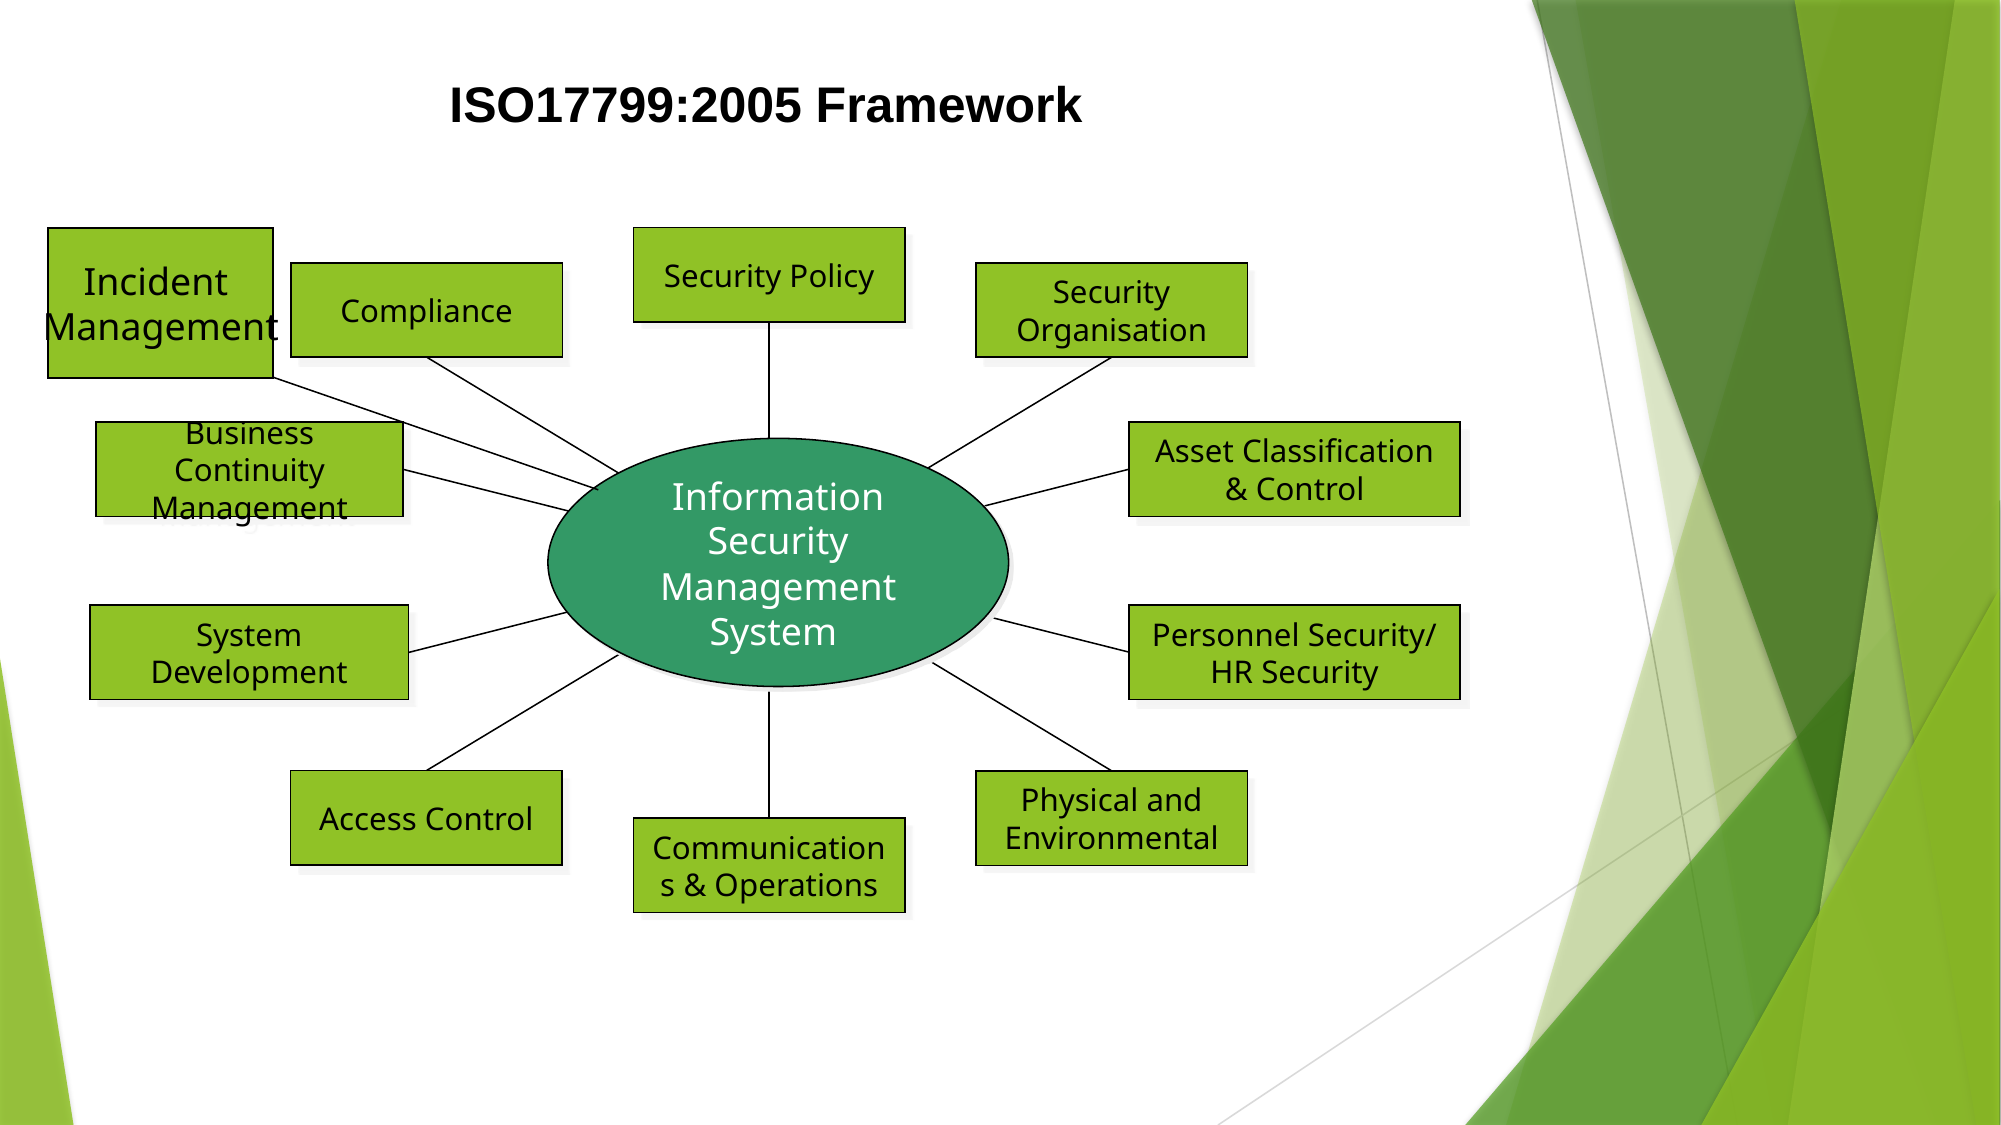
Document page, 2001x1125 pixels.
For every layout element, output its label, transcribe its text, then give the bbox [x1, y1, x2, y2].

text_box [89, 226, 1461, 913]
text_box Incident Management [48, 227, 88, 378]
title ISO17799:2005 Framework [114, 65, 1418, 163]
